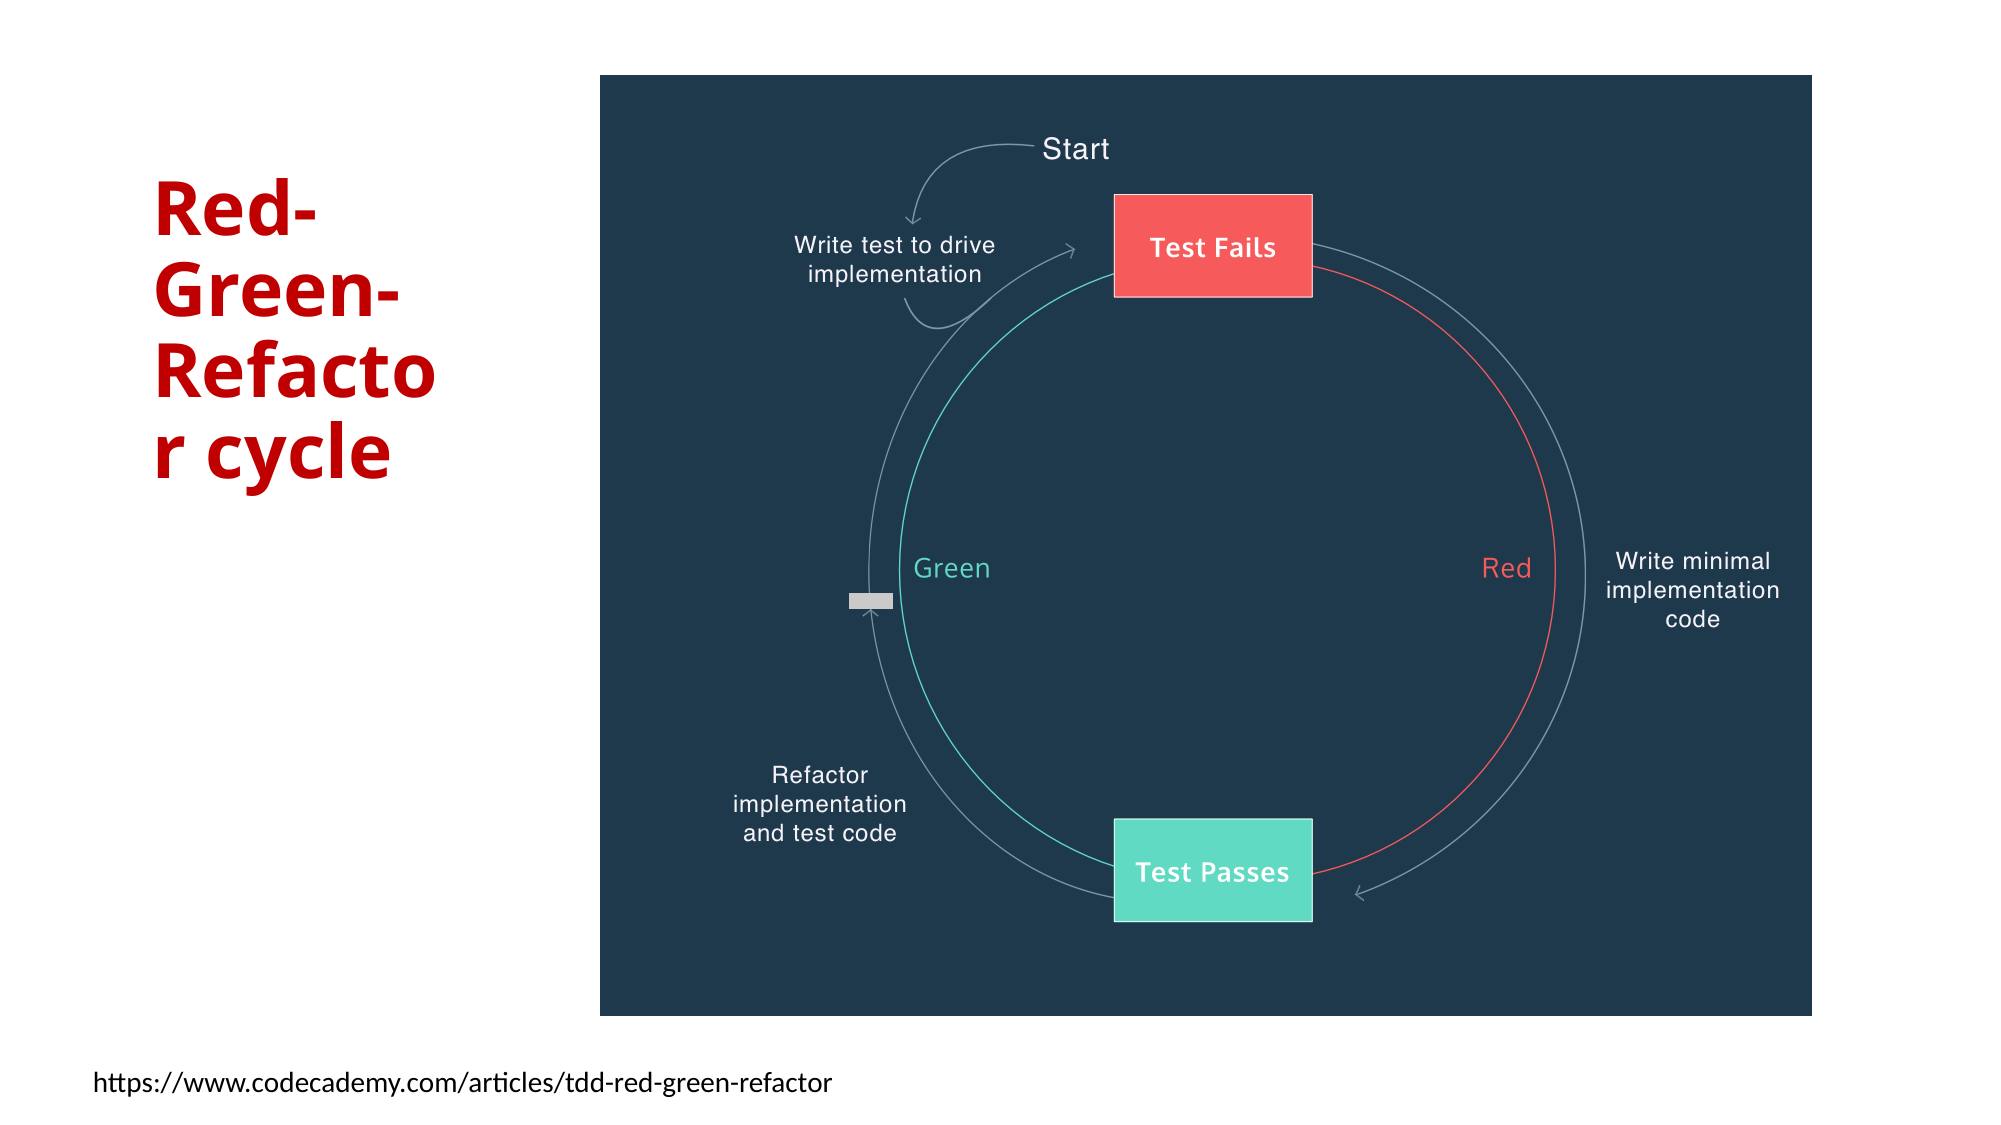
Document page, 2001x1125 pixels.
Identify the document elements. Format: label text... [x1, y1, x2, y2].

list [599, 75, 1812, 1016]
title Red-Green-Refactor cycle [137, 120, 481, 546]
text_box https://www.codecademy.com/articles/tdd-red-green-refactor [78, 1056, 1229, 1106]
